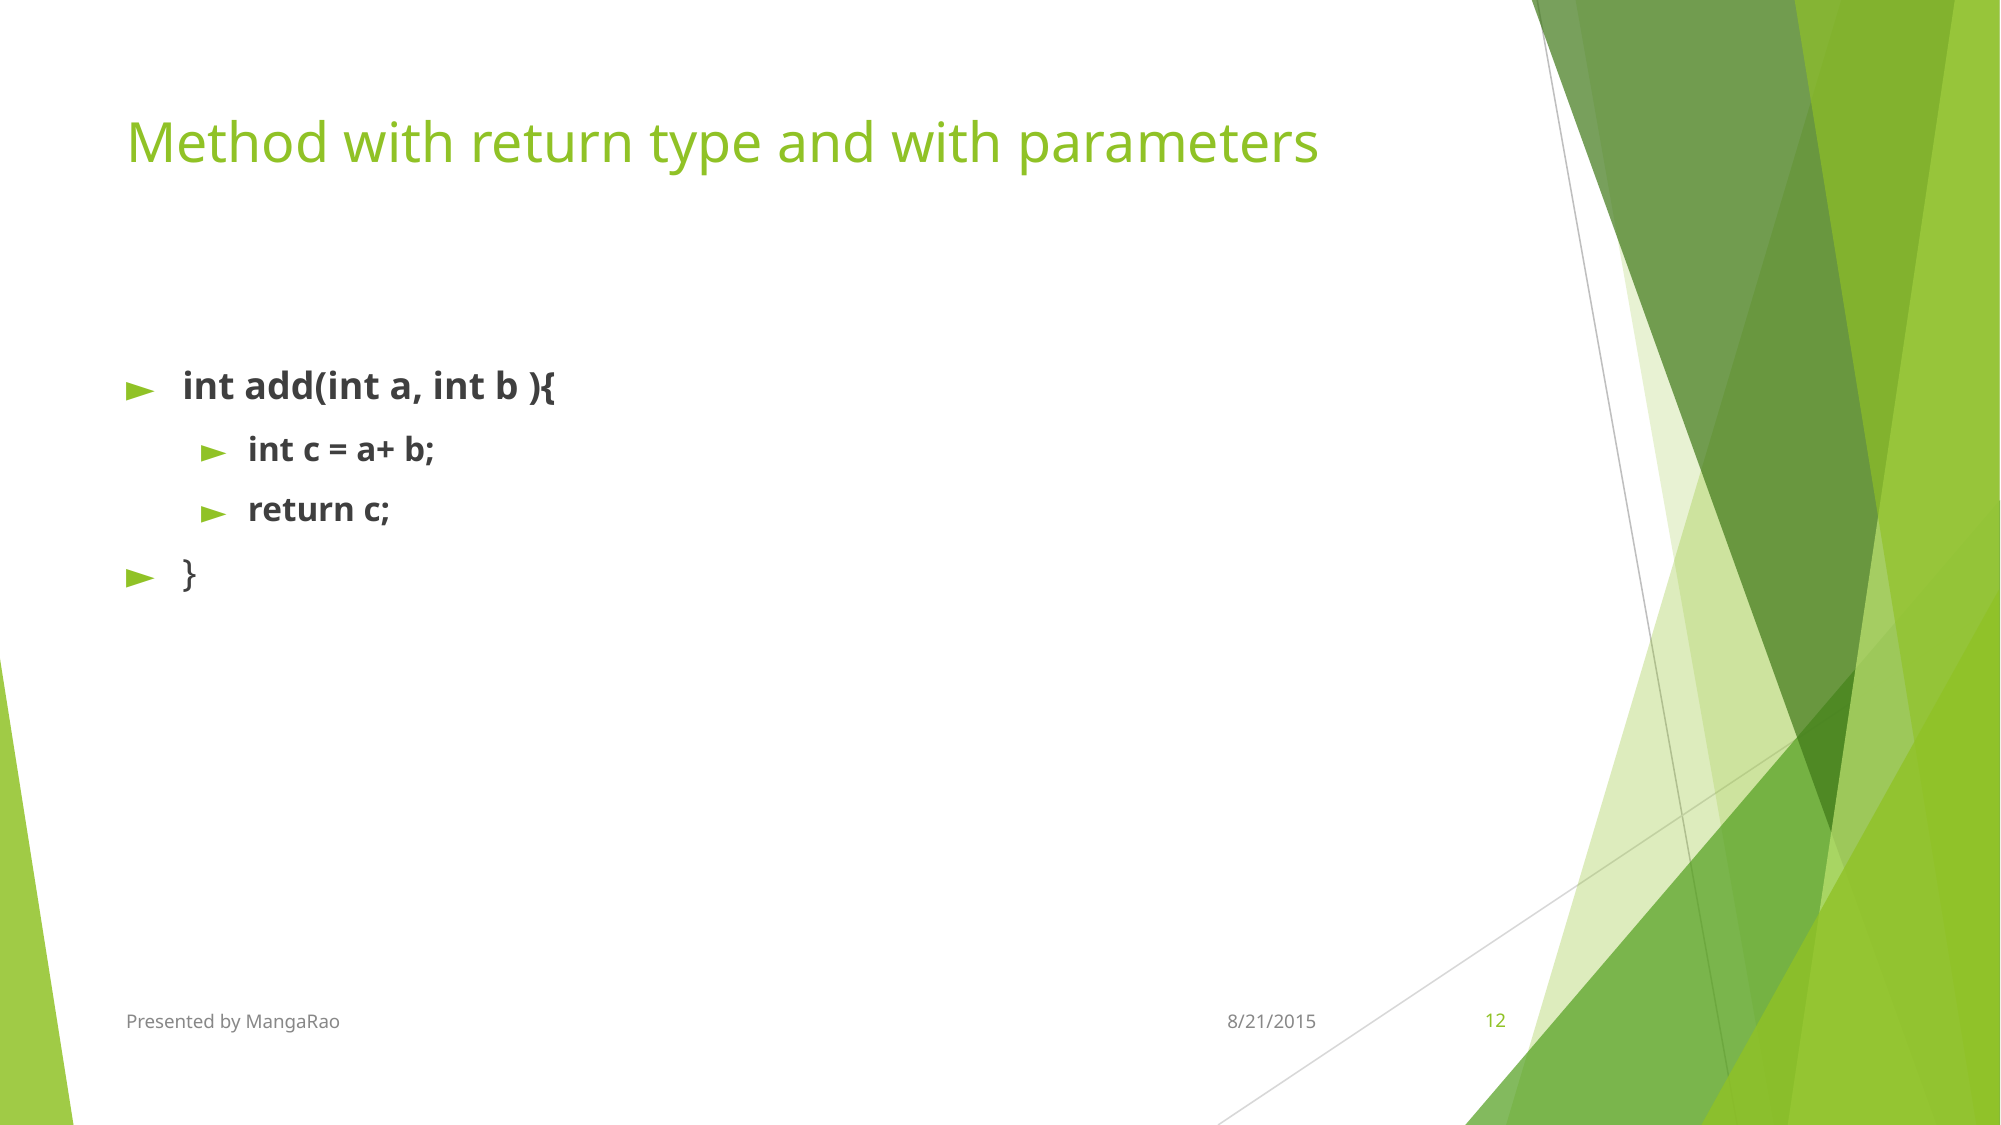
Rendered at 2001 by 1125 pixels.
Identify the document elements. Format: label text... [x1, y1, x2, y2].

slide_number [1181, 991, 1332, 1051]
footer Presented by MangaRao [111, 991, 1145, 1051]
slide_number ‹#› [1409, 991, 1522, 1051]
list int add(int a, int b ){ int c = a+ b; return c; } [111, 354, 1522, 992]
title Method with return type and with parameters [111, 99, 1522, 317]
